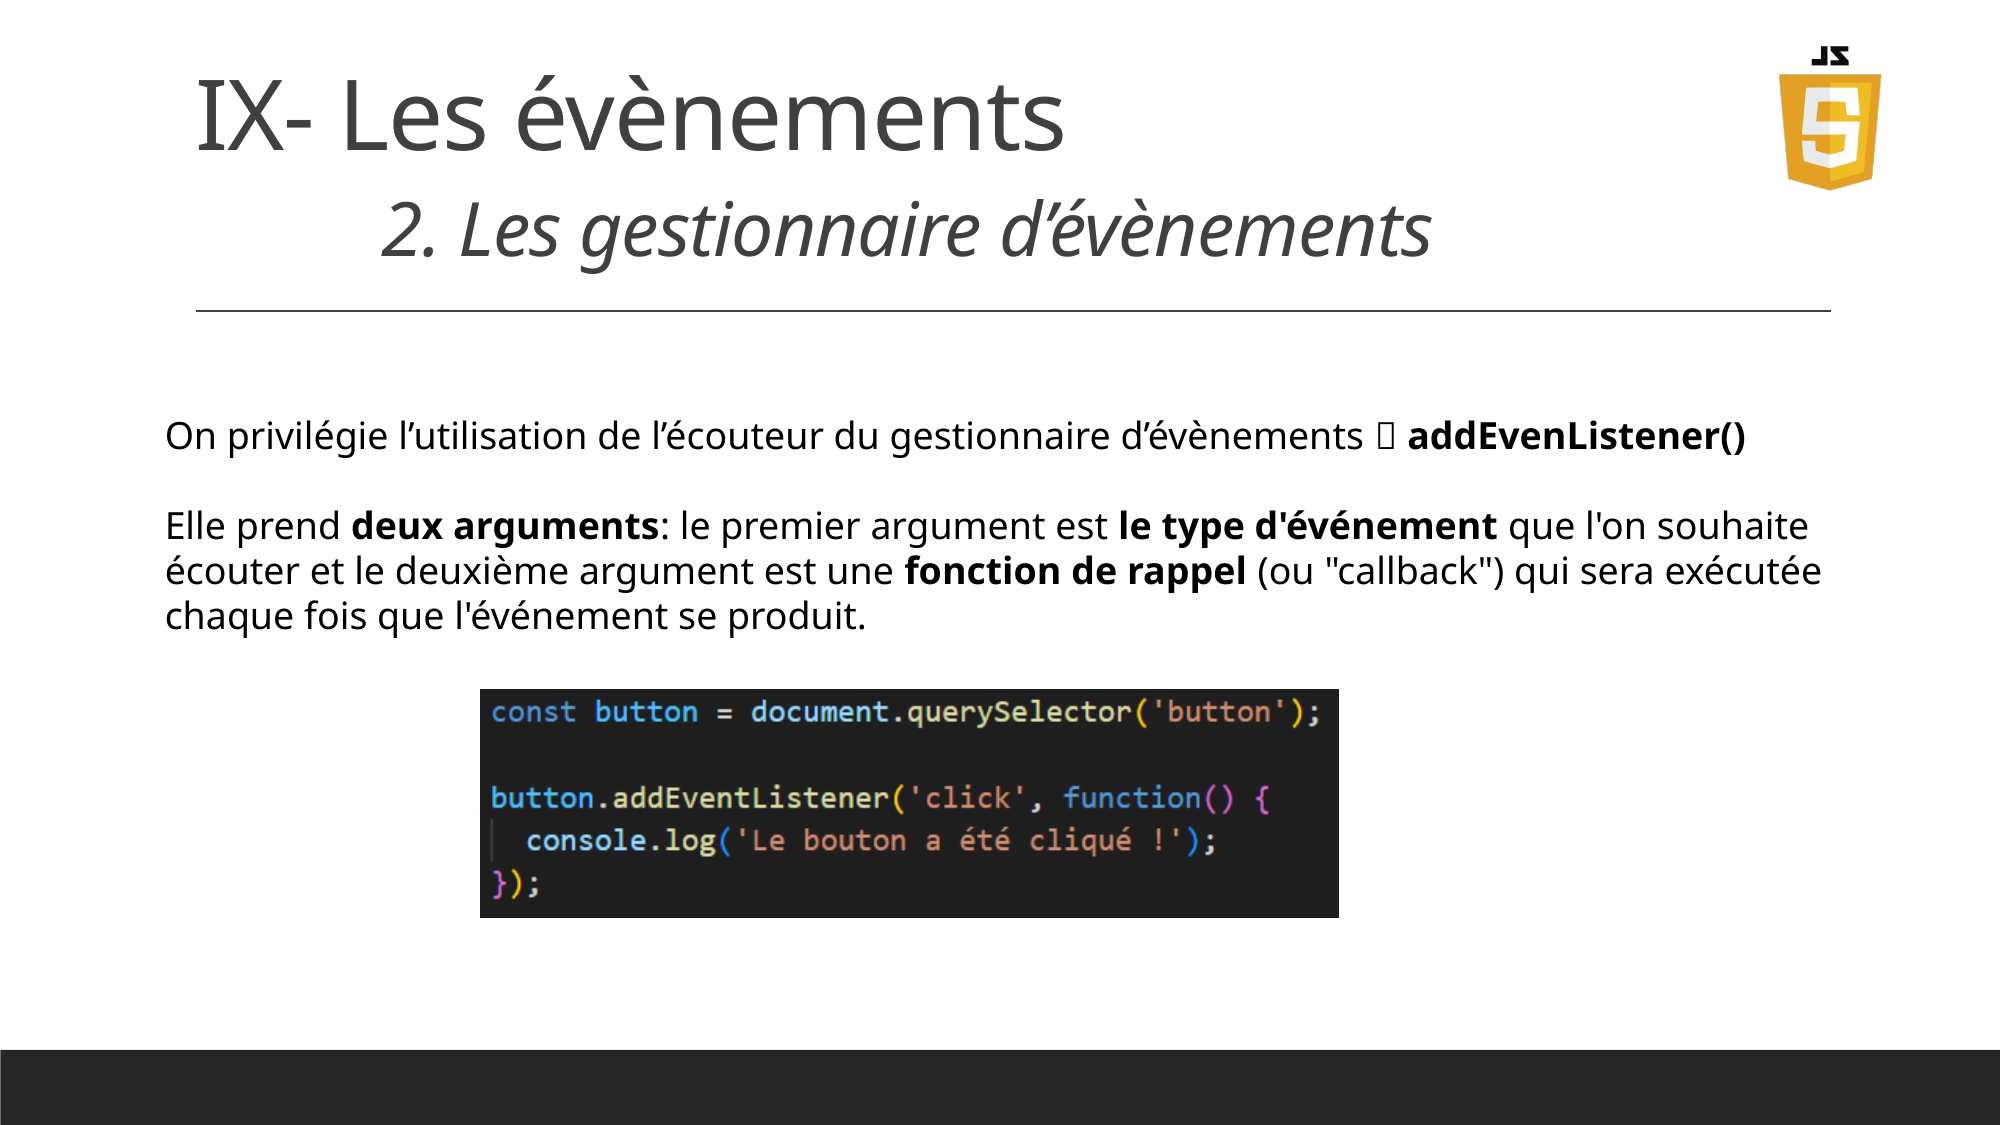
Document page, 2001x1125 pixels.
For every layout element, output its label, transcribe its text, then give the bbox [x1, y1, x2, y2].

picture [479, 688, 1339, 918]
text_box On privilégie l’utilisation de l’écouteur du gestionnaire d’évènements  addEvenListener() Elle prend deux arguments: le premier argument est le type d'événement que l'on souhaite écouter et le deuxième argument est une fonction de rappel (ou "callback") qui sera exécutée chaque fois que l'événement se produit. [149, 404, 1904, 645]
picture [1702, 46, 1958, 192]
title IX- Les évènements 2. Les gestionnaire d’évènements [180, 47, 2000, 285]
